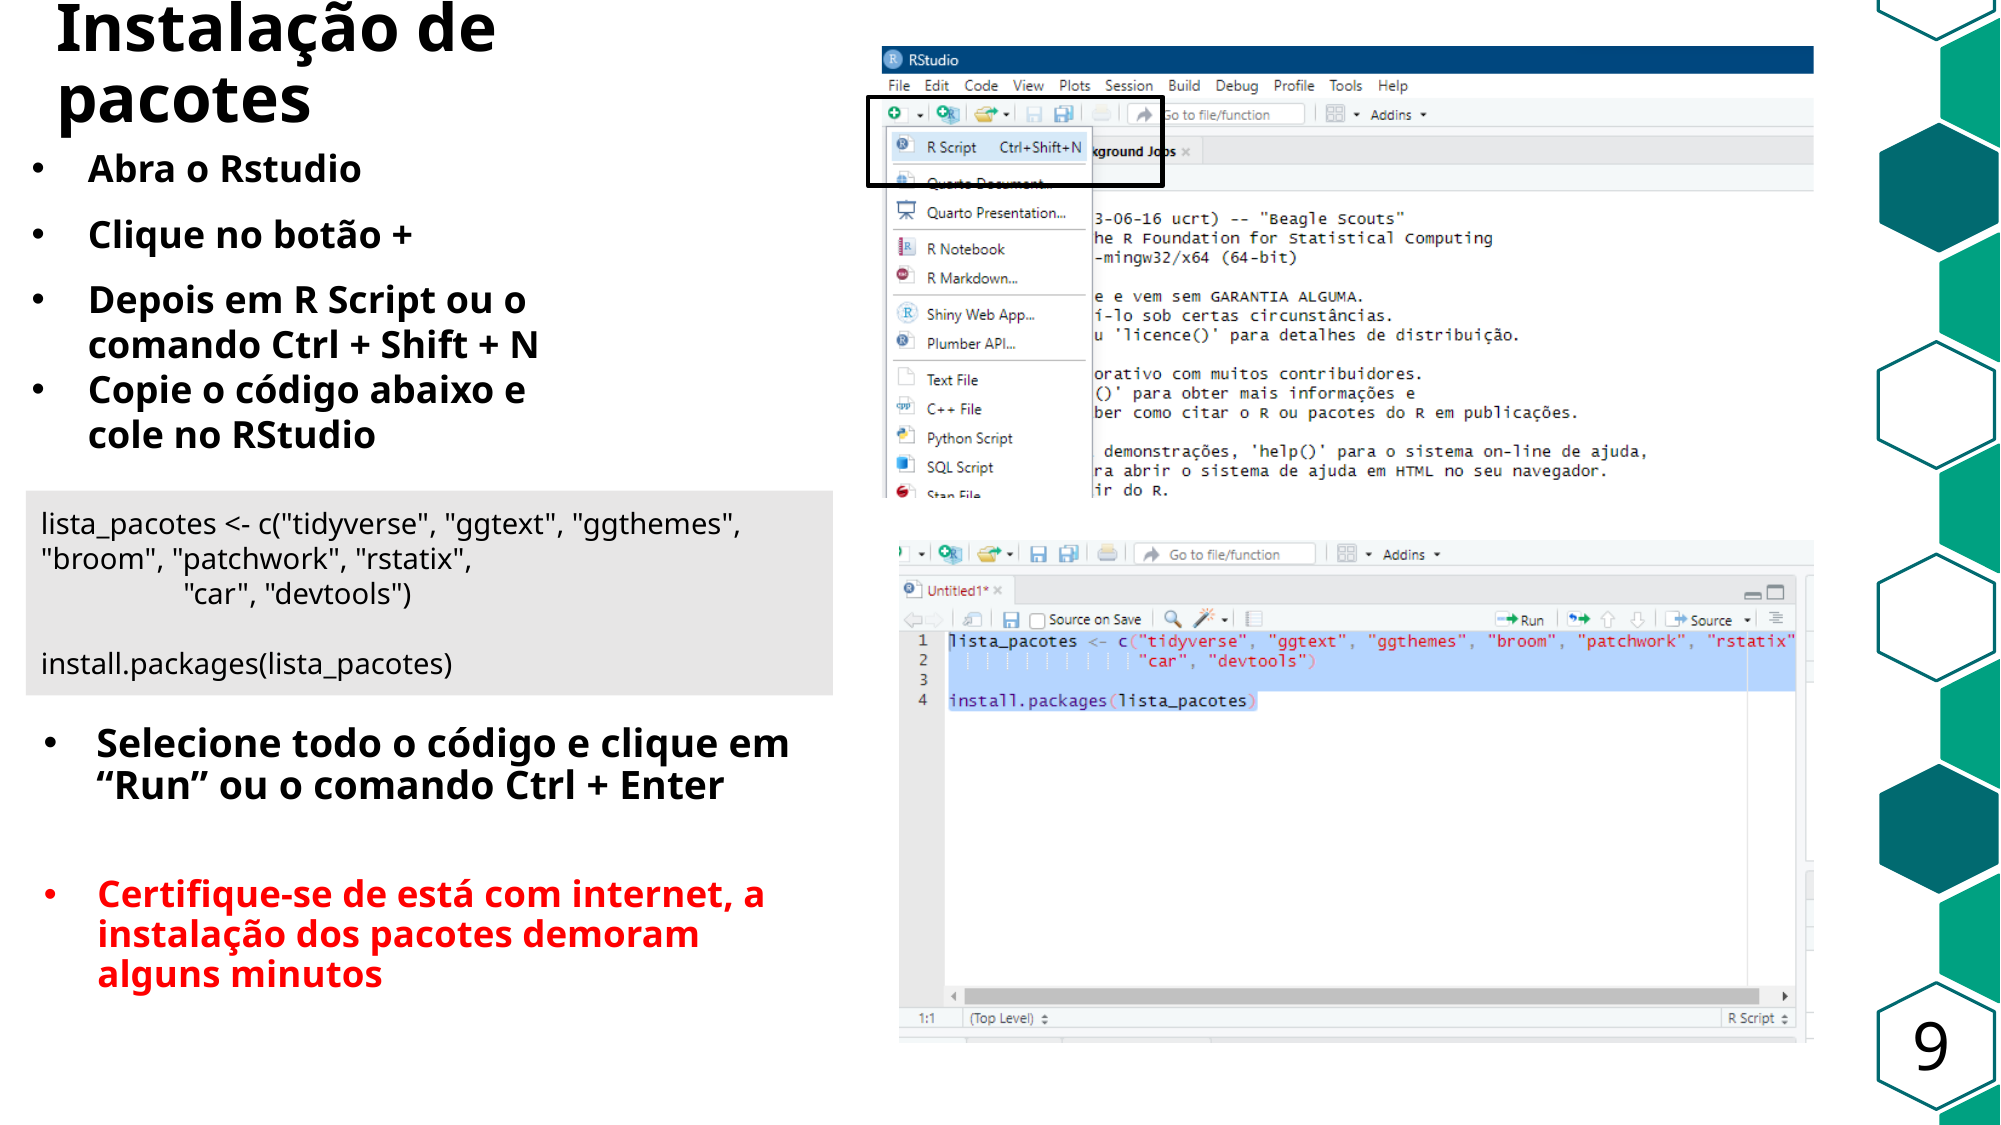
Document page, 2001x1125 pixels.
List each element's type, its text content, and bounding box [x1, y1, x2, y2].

text_box Selecione todo o código e clique em “Run” ou o comando Ctrl + Enter [12, 715, 846, 853]
text_box [868, 96, 876, 186]
text_box Certifique-se de está com internet, a instalação dos pacotes demoram alguns minutos [12, 868, 821, 1005]
picture [898, 539, 1814, 1043]
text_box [1877, 0, 2000, 1125]
text_box Abra o Rstudio Clique no botão + Depois em R Script ou o comando Ctrl + Shift + N Copie o código abaixo e cole no RStudio [0, 137, 600, 380]
title Instalação de pacotes [41, 20, 756, 110]
picture [881, 45, 1814, 498]
text_box lista_pacotes <- c("tidyverse", "ggtext", "ggthemes", "broom", "patchwork", "rstatix", "car", "devtools") install.packages(lista_pacotes) [25, 490, 833, 696]
